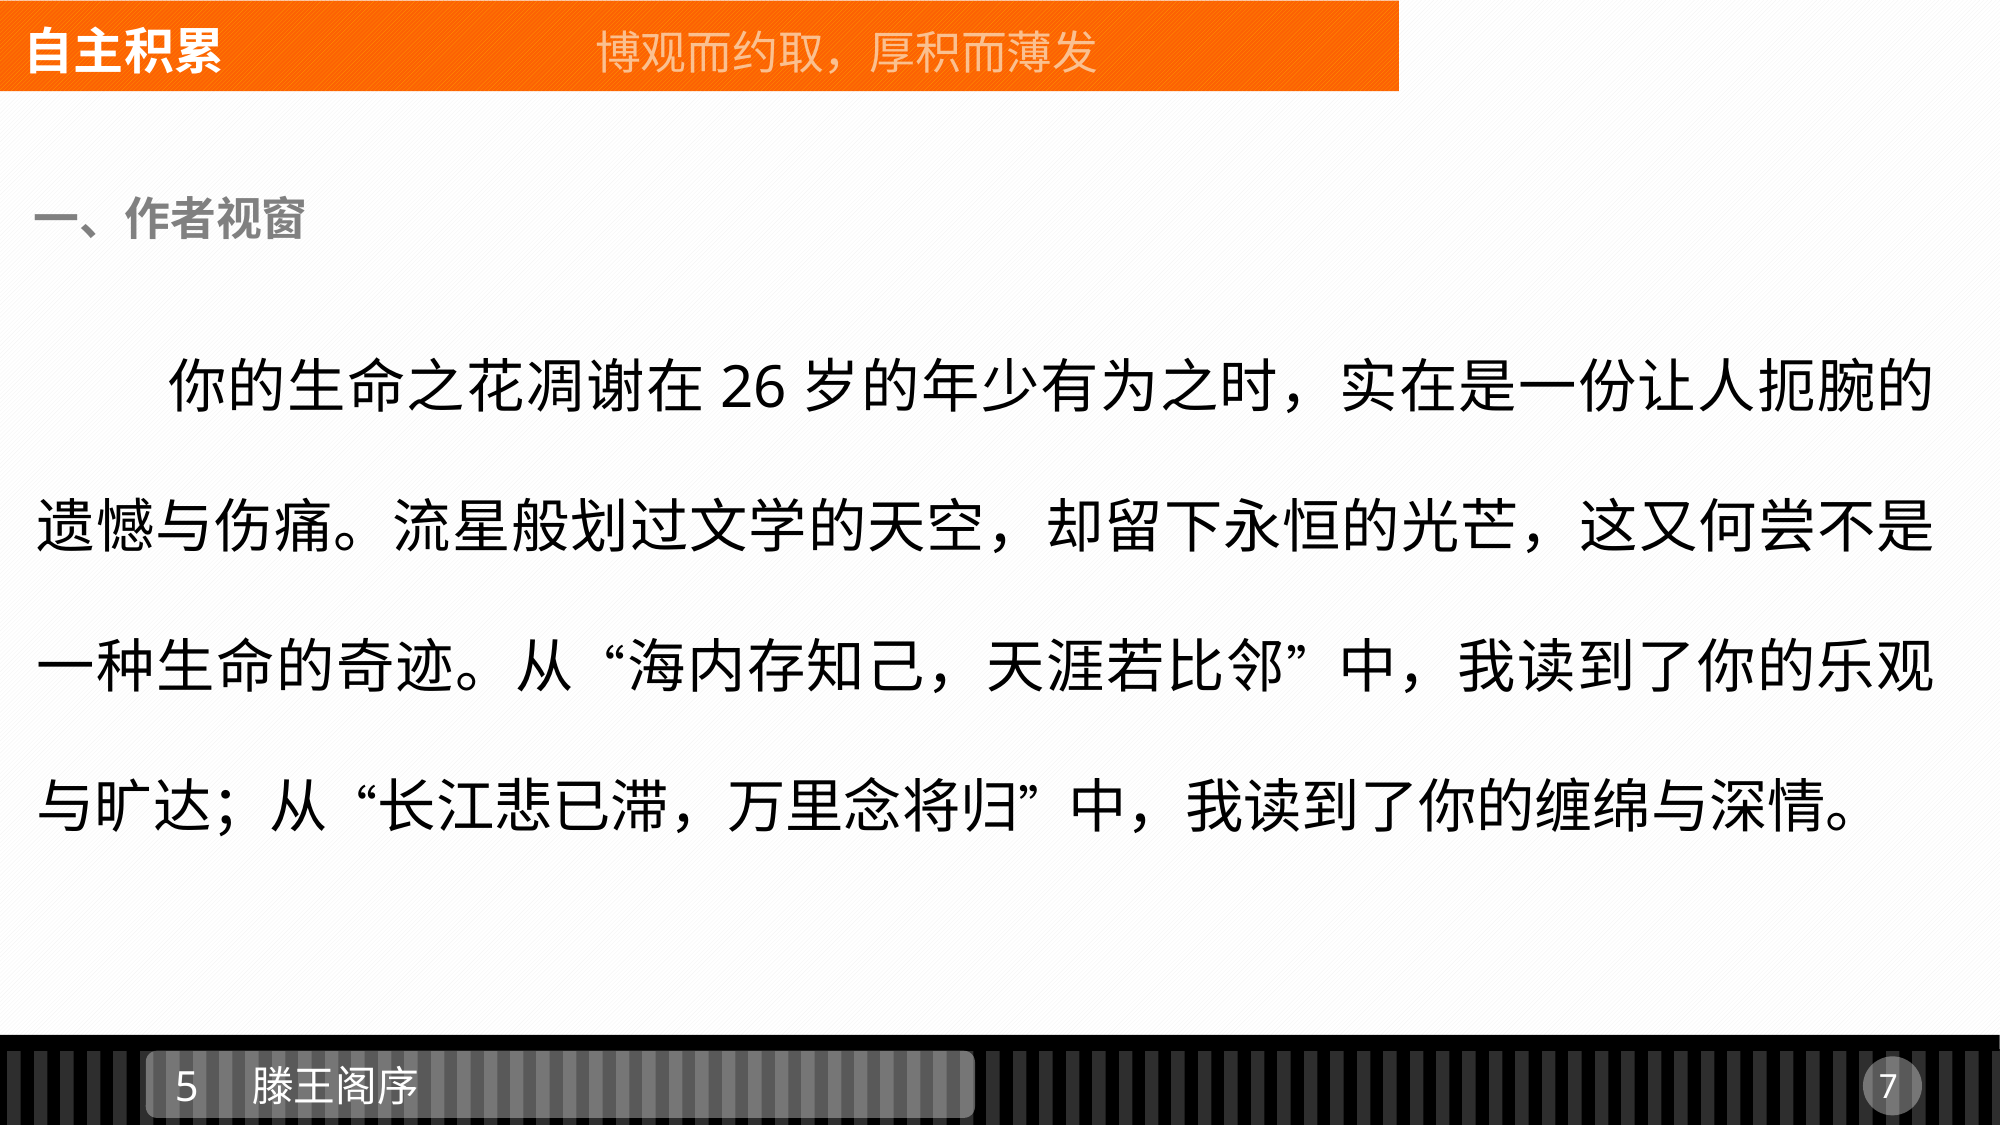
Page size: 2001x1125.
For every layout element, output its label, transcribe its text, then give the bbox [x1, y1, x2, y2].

text_box 你的生命之花凋谢在26岁的年少有为之时，实在是一份让人扼腕的遗憾与伤痛。流星般划过文学的天空，却留下永恒的光芒，这又何尝不是一种生命的奇迹。从“海内存知己，天涯若比邻”中，我读到了你的乐观与旷达；从“长江悲已滞，万里念将归”中，我读到了你的缠绵与深情。 [21, 272, 1950, 847]
text_box 自主积累 博观而约取，厚积而薄发 [9, 12, 1274, 88]
text_box 一、作者视窗 [18, 165, 386, 252]
